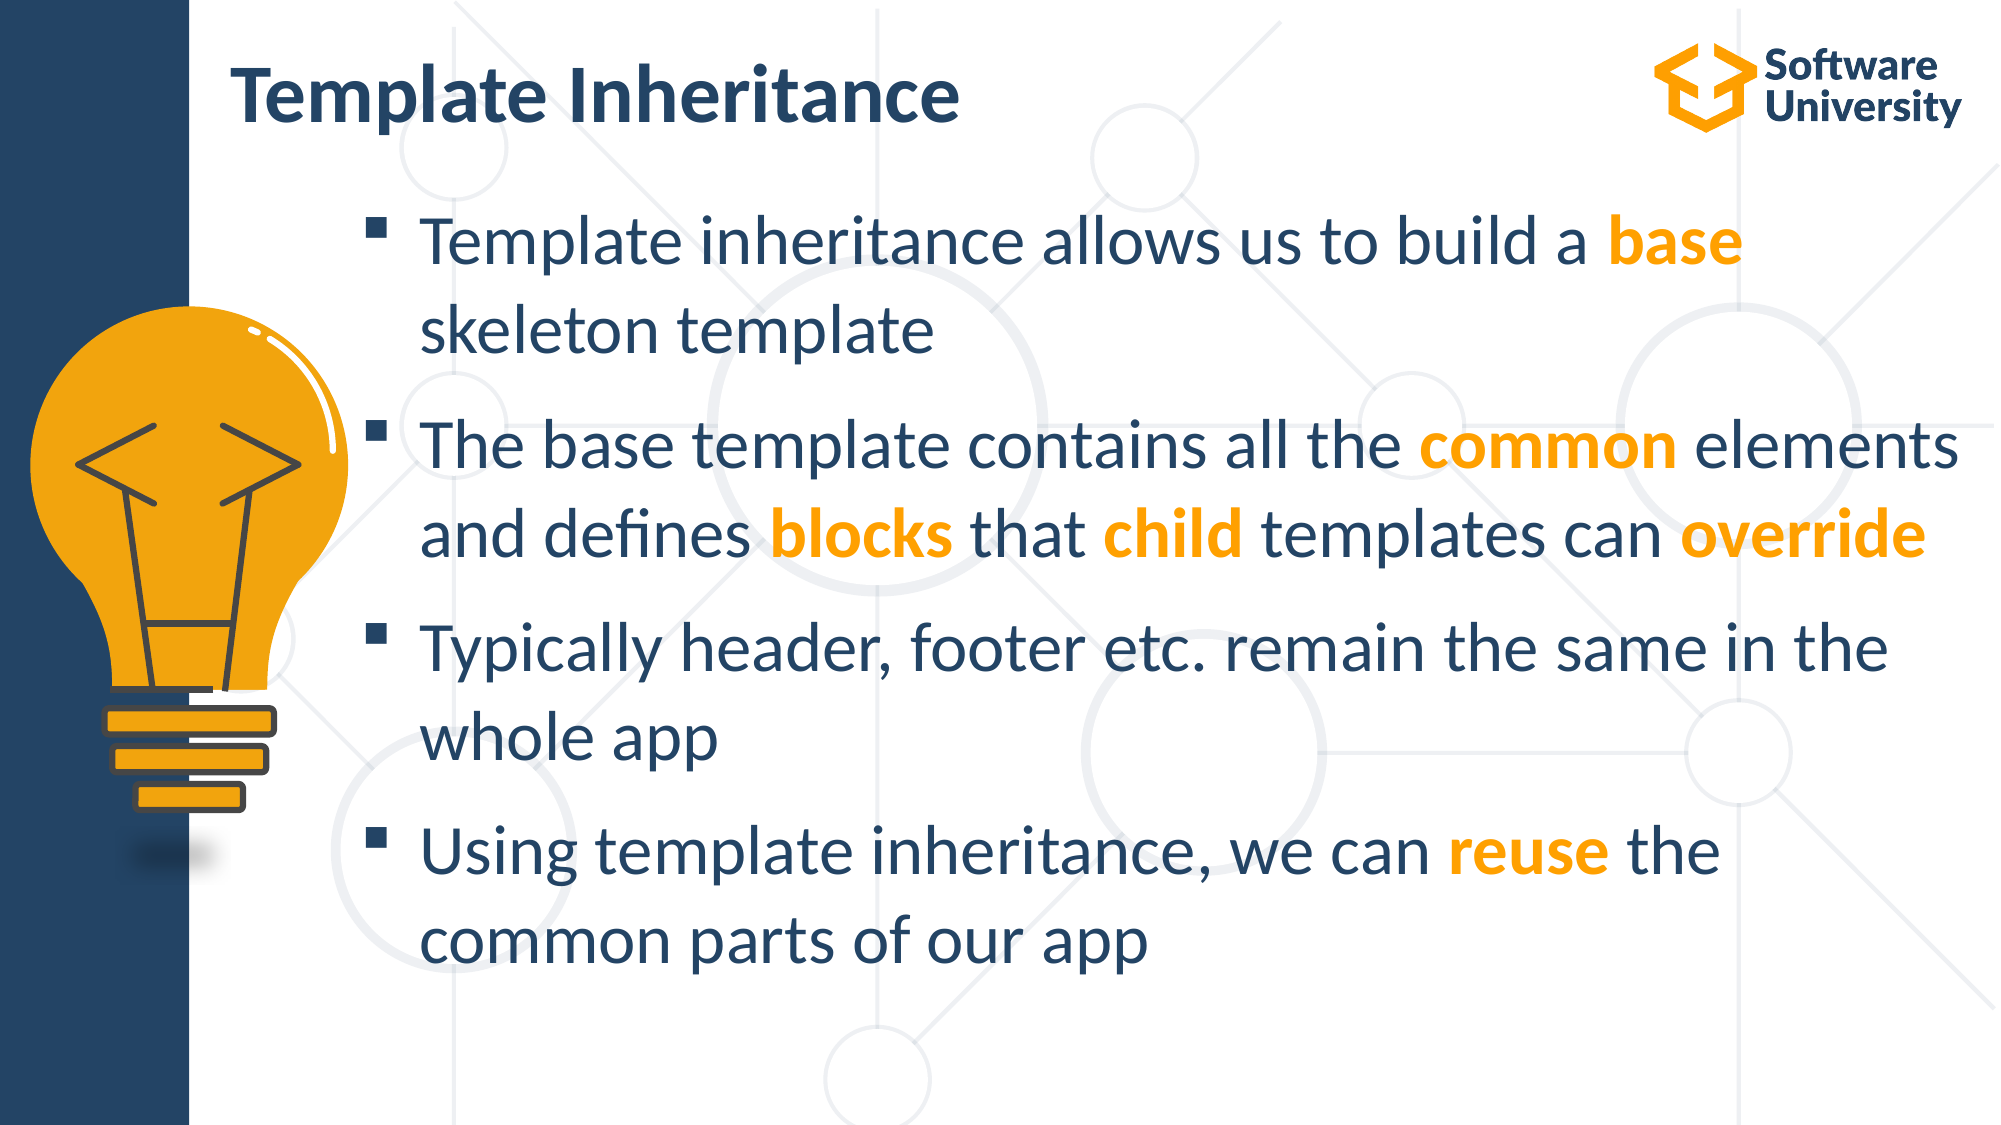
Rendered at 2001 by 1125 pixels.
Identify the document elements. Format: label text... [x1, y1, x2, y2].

title Template Inheritance [212, 16, 1628, 162]
list Template inheritance allows us to build a base skeleton template The base template contains all the common elements and defines blocks that child templates can override Typically header, footer etc. remain the same in the whole app Using template inheritance, we can reuse the common parts of our app [342, 183, 1982, 1094]
picture [1641, 31, 1973, 145]
